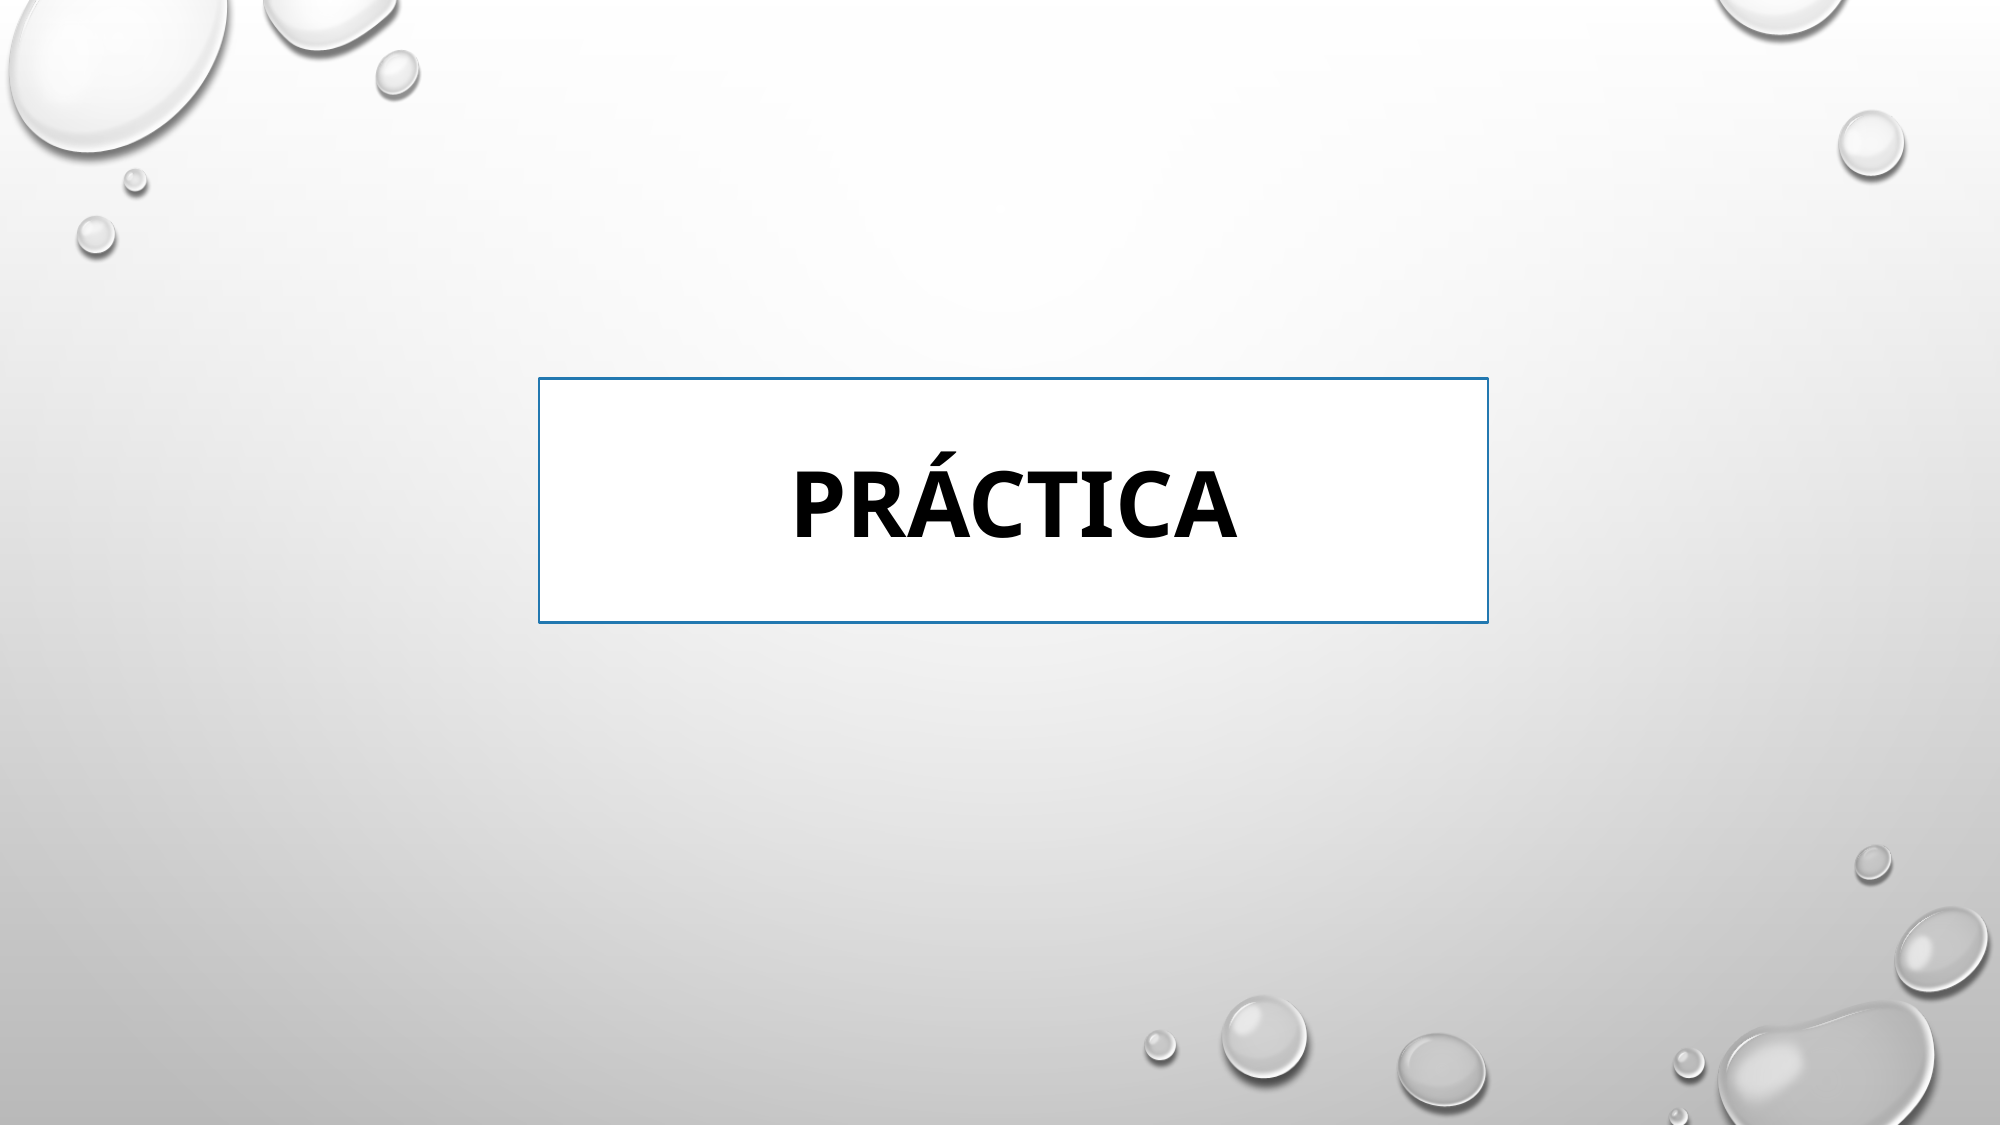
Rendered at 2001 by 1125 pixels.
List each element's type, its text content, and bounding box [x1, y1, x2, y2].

text_box PRÁCTICA [538, 377, 1489, 624]
picture [0, 0, 2000, 1125]
